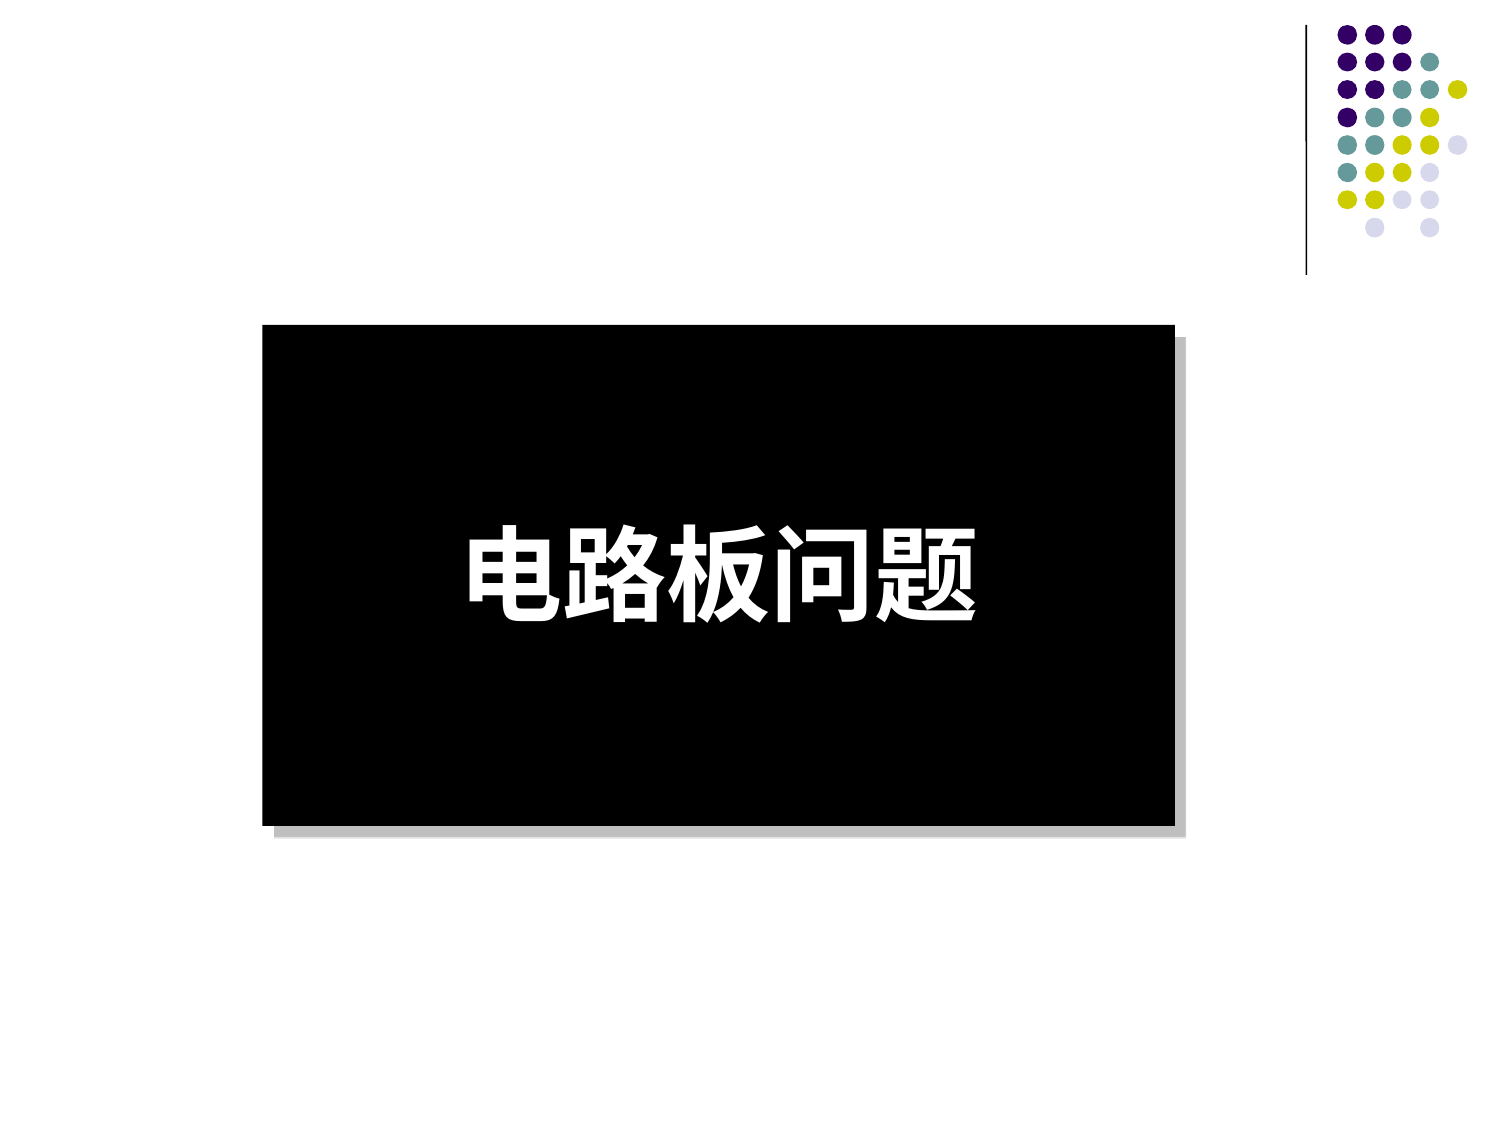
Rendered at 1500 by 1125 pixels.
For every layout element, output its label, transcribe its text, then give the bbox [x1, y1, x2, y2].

text_box 电路板问题 [262, 324, 1175, 826]
